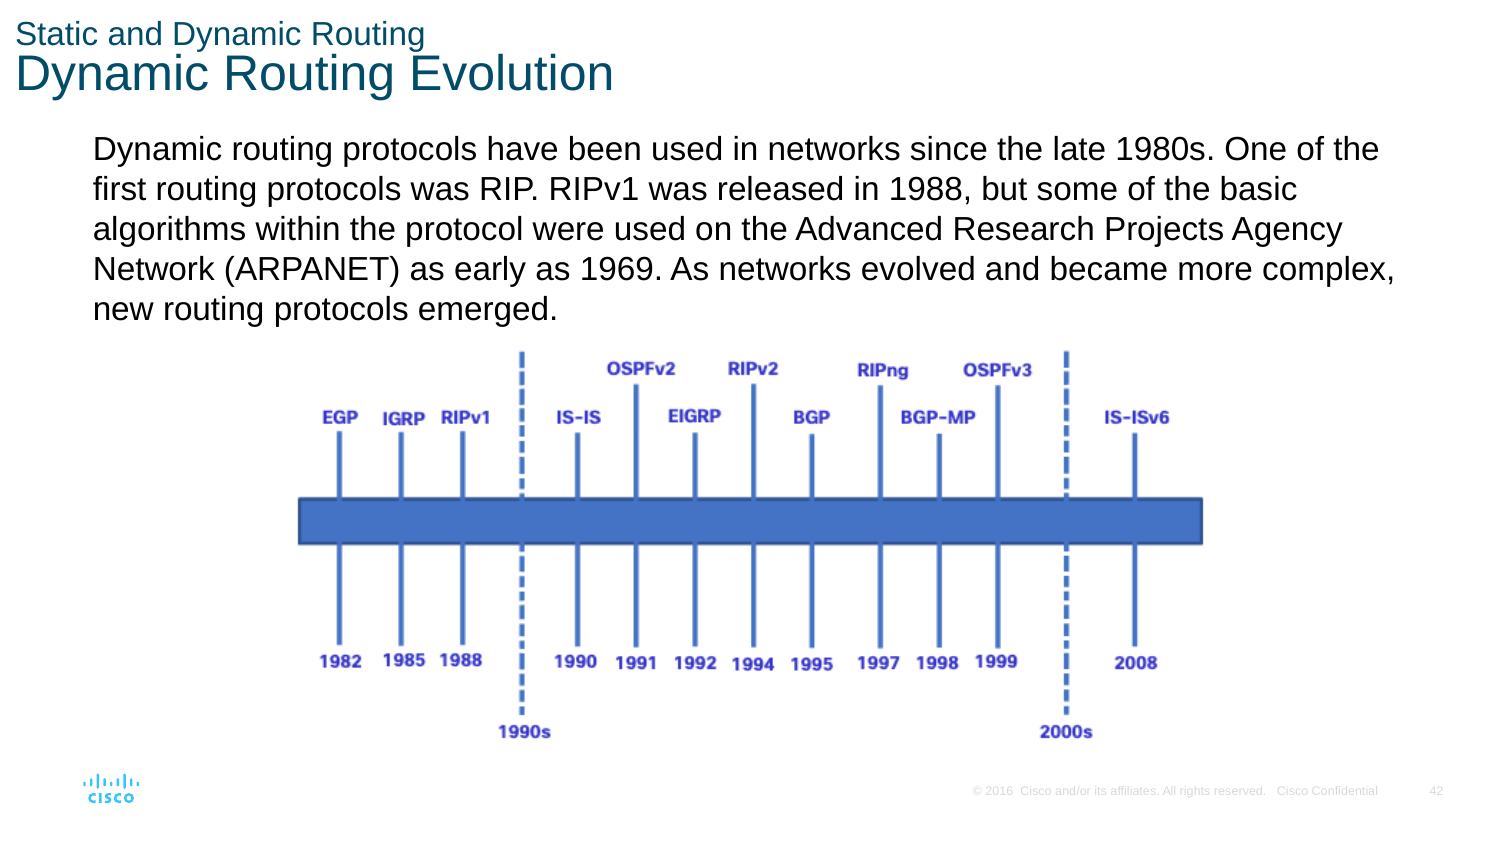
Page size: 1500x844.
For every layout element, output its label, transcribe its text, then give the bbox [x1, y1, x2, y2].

list Dynamic routing protocols have been used in networks since the late 1980s. One of the first routing protocols was RIP. RIPv1 was released in 1988, but some of the basic algorithms within the protocol were used on the Advanced Research Projects Agency Network (ARPANET) as early as 1969. As networks evolved and became more complex, new routing protocols emerged. [77, 120, 1437, 726]
picture [290, 334, 1210, 755]
title Static and Dynamic Routing Dynamic Routing Evolution [0, 0, 1369, 121]
